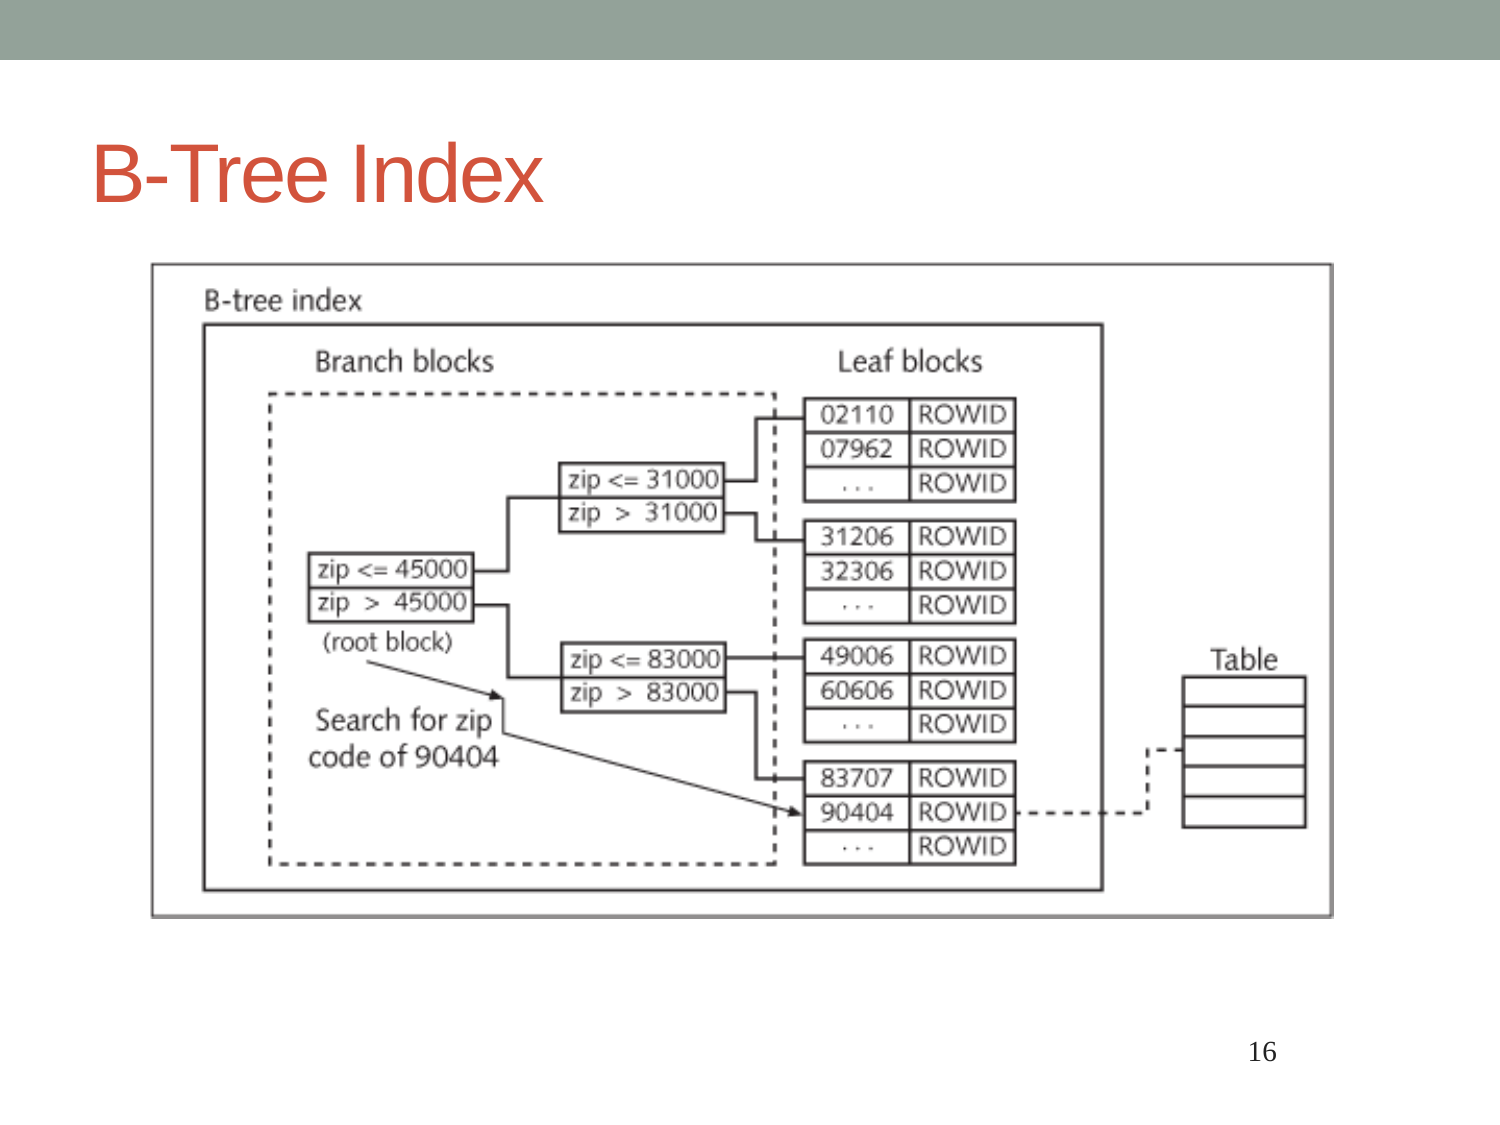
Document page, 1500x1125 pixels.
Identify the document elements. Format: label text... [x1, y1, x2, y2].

title B-Tree Index [75, 87, 1425, 250]
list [149, 262, 1334, 920]
text_box 16 [1025, 1024, 1500, 1100]
